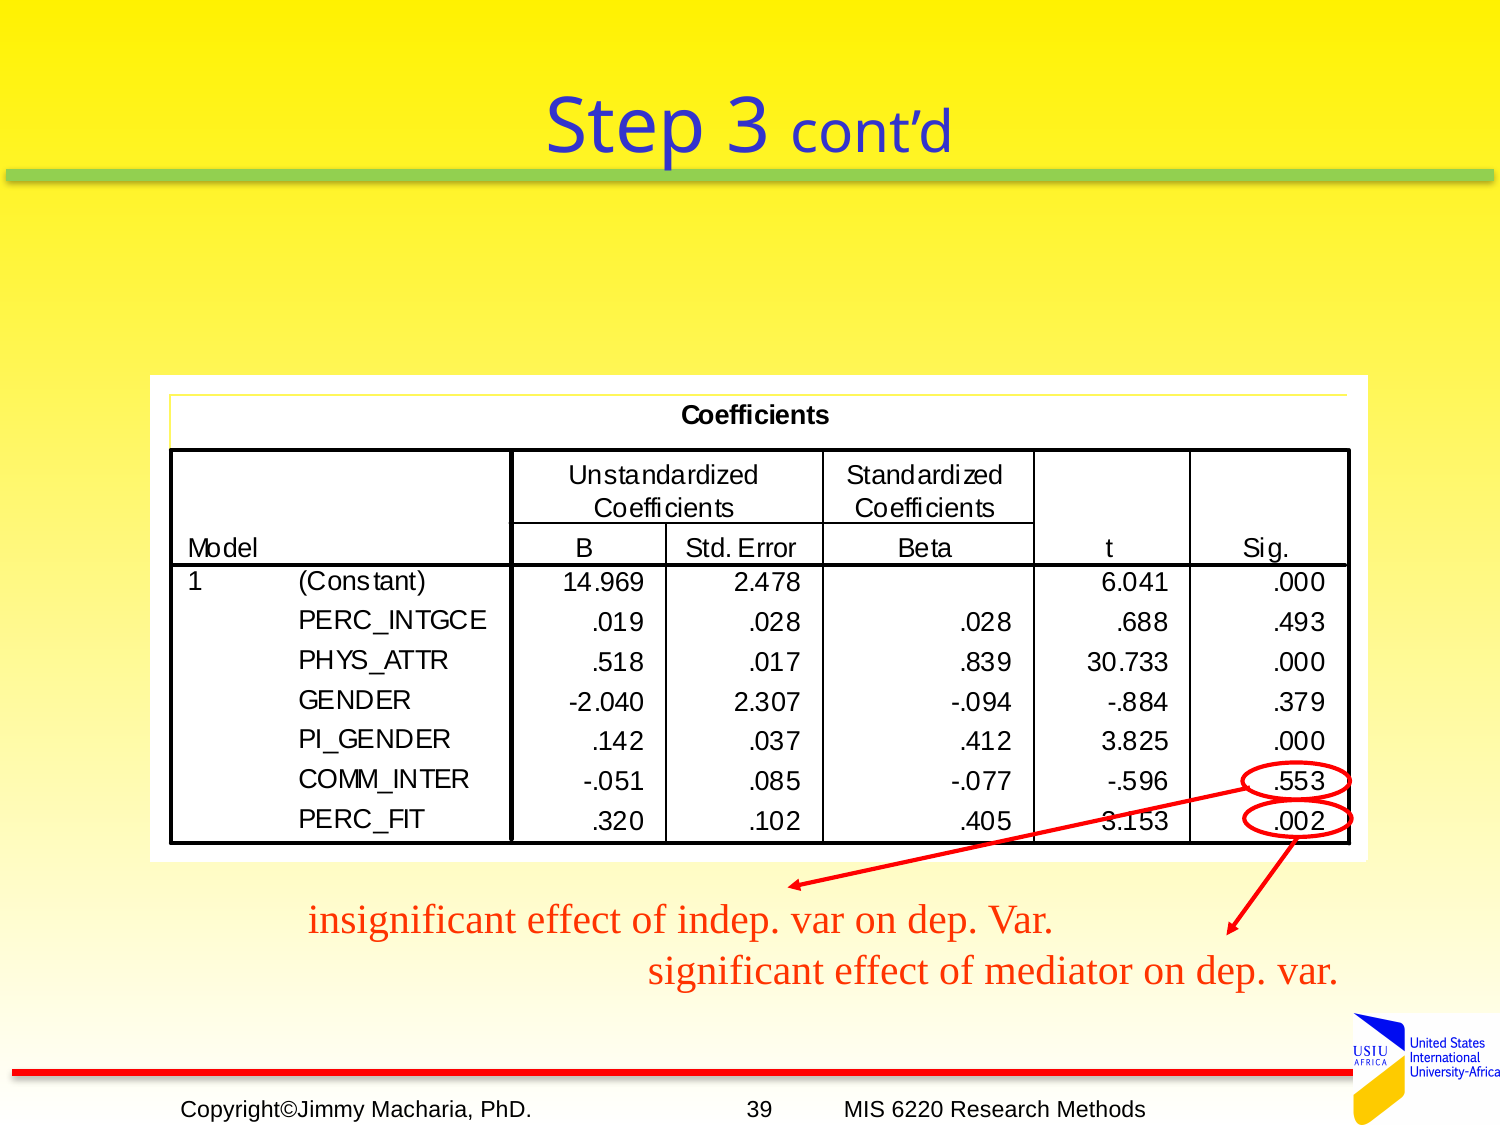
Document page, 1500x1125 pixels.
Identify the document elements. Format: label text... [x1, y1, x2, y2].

picture [1353, 1013, 1500, 1125]
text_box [287, 762, 1351, 951]
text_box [599, 799, 1388, 1001]
picture [149, 374, 1418, 884]
title Step 3 cont’d [112, 50, 1388, 195]
